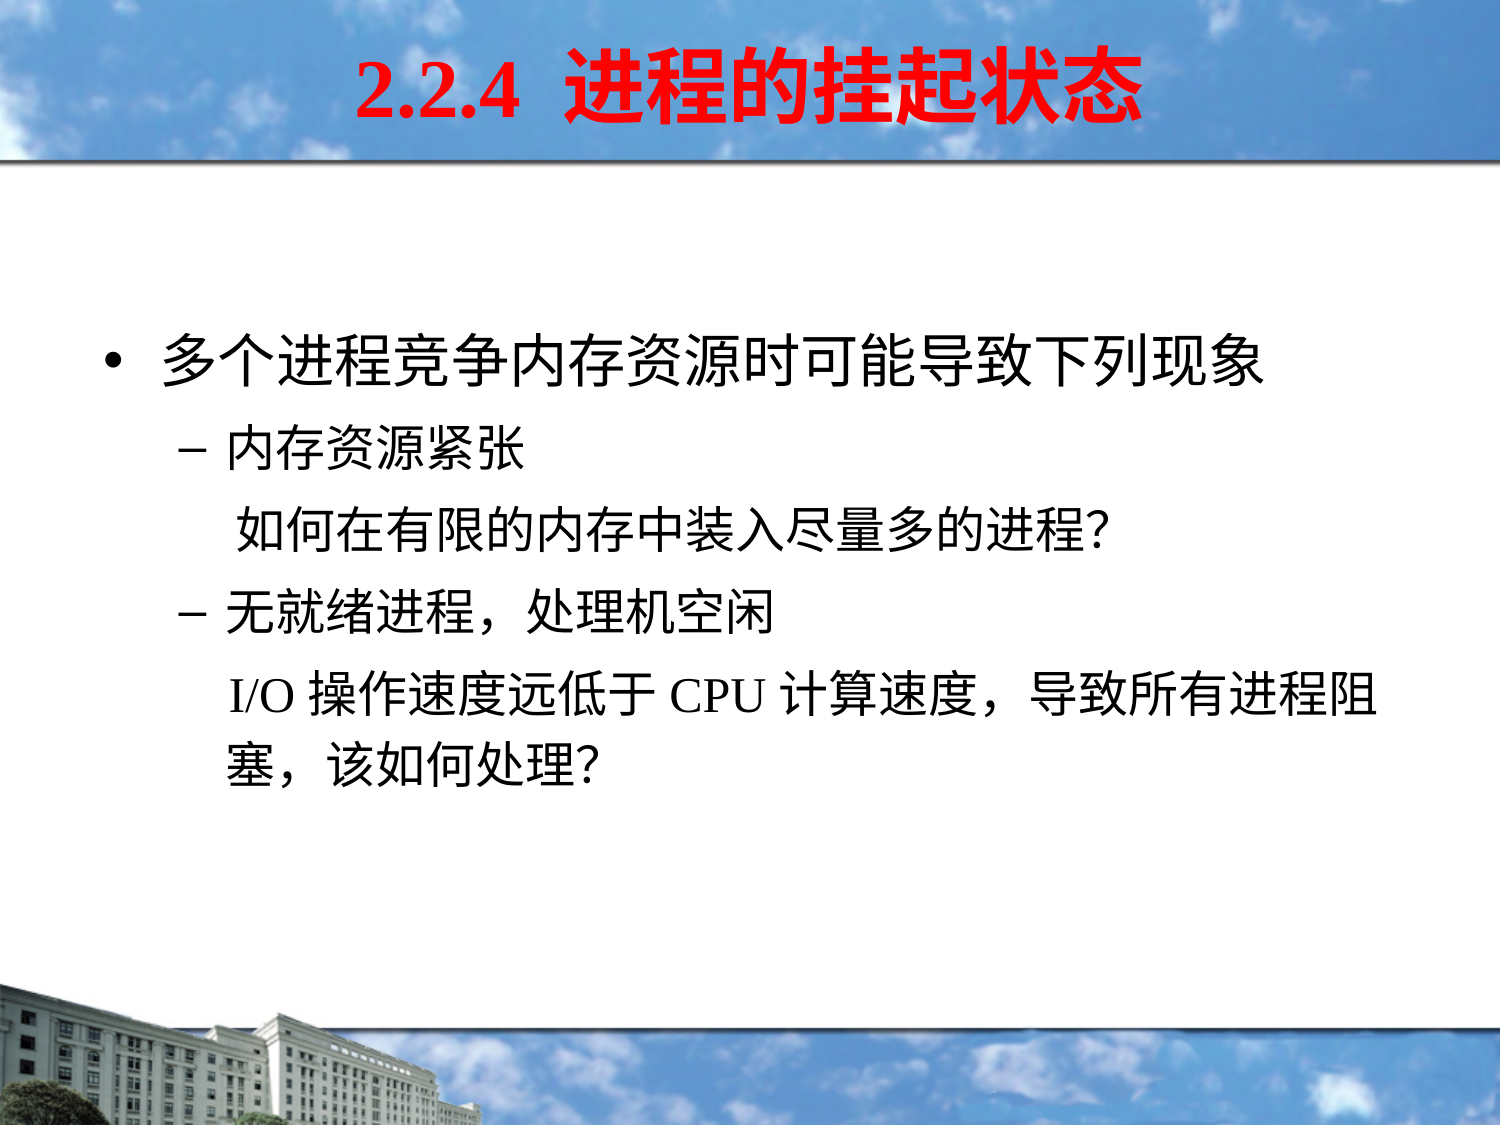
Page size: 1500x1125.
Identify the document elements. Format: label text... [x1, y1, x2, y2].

title 2.2.4 进程的挂起状态 [75, 7, 1425, 161]
list 多个进程竞争内存资源时可能导致下列现象 内存资源紧张 如何在有限的内存中装入尽量多的进程？ 无就绪进程，处理机空闲 I/O操作速度远低于CPU计算速度，导致所有进程阻塞，该如何处理？ [88, 302, 1439, 894]
picture [0, 0, 1500, 1125]
